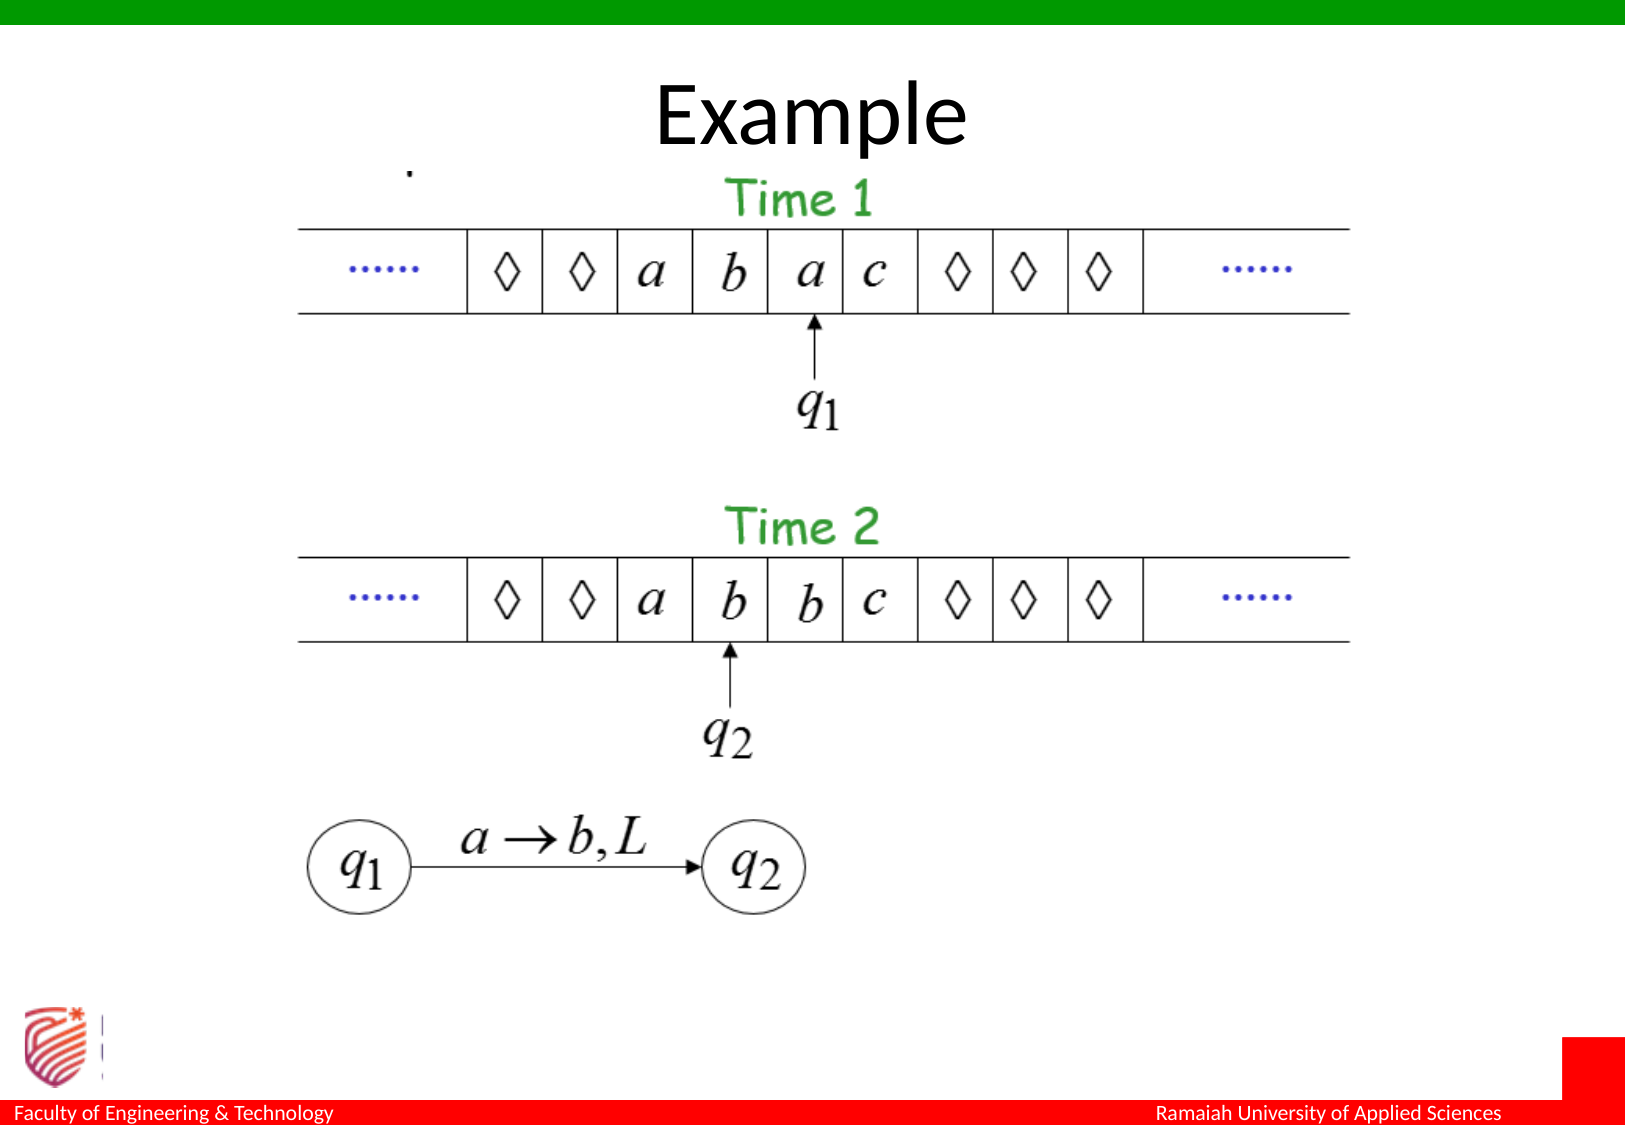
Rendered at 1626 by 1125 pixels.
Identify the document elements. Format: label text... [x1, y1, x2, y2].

picture [268, 170, 1357, 955]
text_box Example [81, 45, 1544, 233]
picture [24, 1007, 104, 1088]
